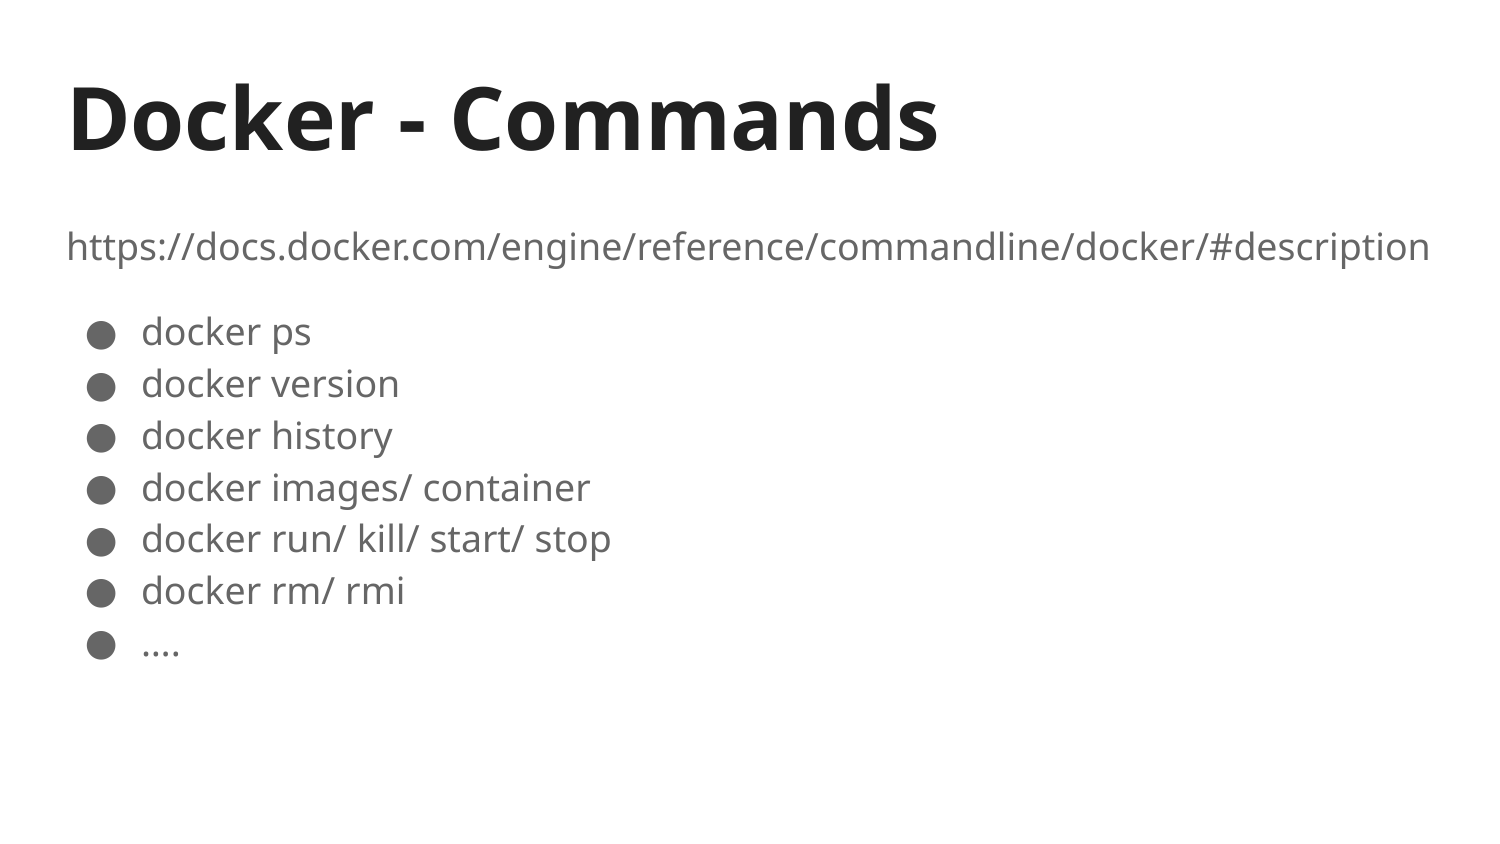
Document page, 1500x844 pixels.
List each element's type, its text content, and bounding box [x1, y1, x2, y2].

title Docker - Commands [51, 48, 1449, 180]
list https://docs.docker.com/engine/reference/commandline/docker/#description docker ps docker version docker history docker images/ container docker run/ kill/ start/ stop docker rm/ rmi …. [51, 201, 1449, 750]
